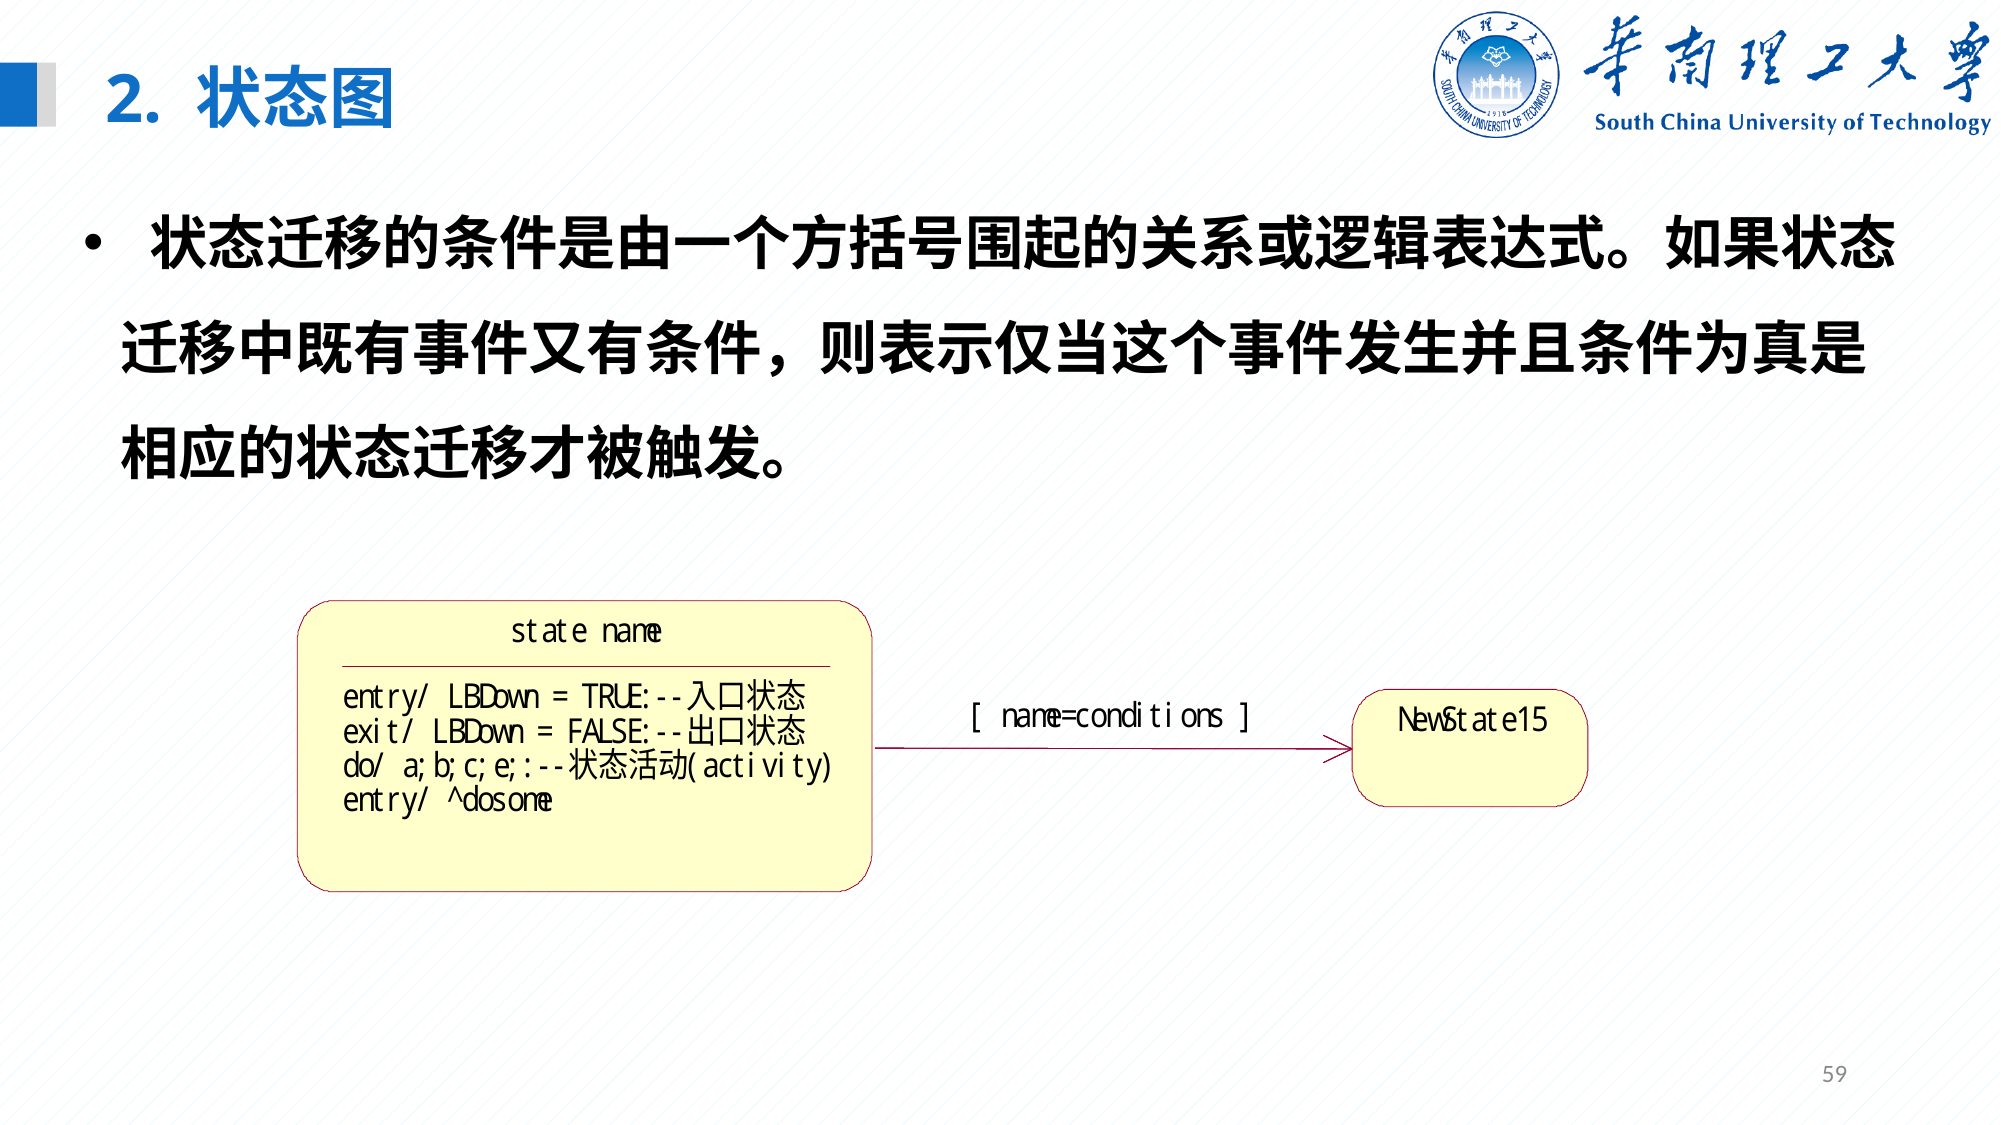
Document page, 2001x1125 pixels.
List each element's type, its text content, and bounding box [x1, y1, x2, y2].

list 状态迁移的条件是由一个方括号围起的关系或逻辑表达式。如果状态迁移中既有事件又有条件，则表示仅当这个事件发生并且条件为真是相应的状态迁移才被触发。 [68, 163, 1926, 878]
picture [232, 586, 1658, 912]
text_box 2. 状态图 [90, 48, 1265, 143]
picture [1433, 11, 1991, 138]
slide_number 59 [1412, 1042, 1863, 1103]
